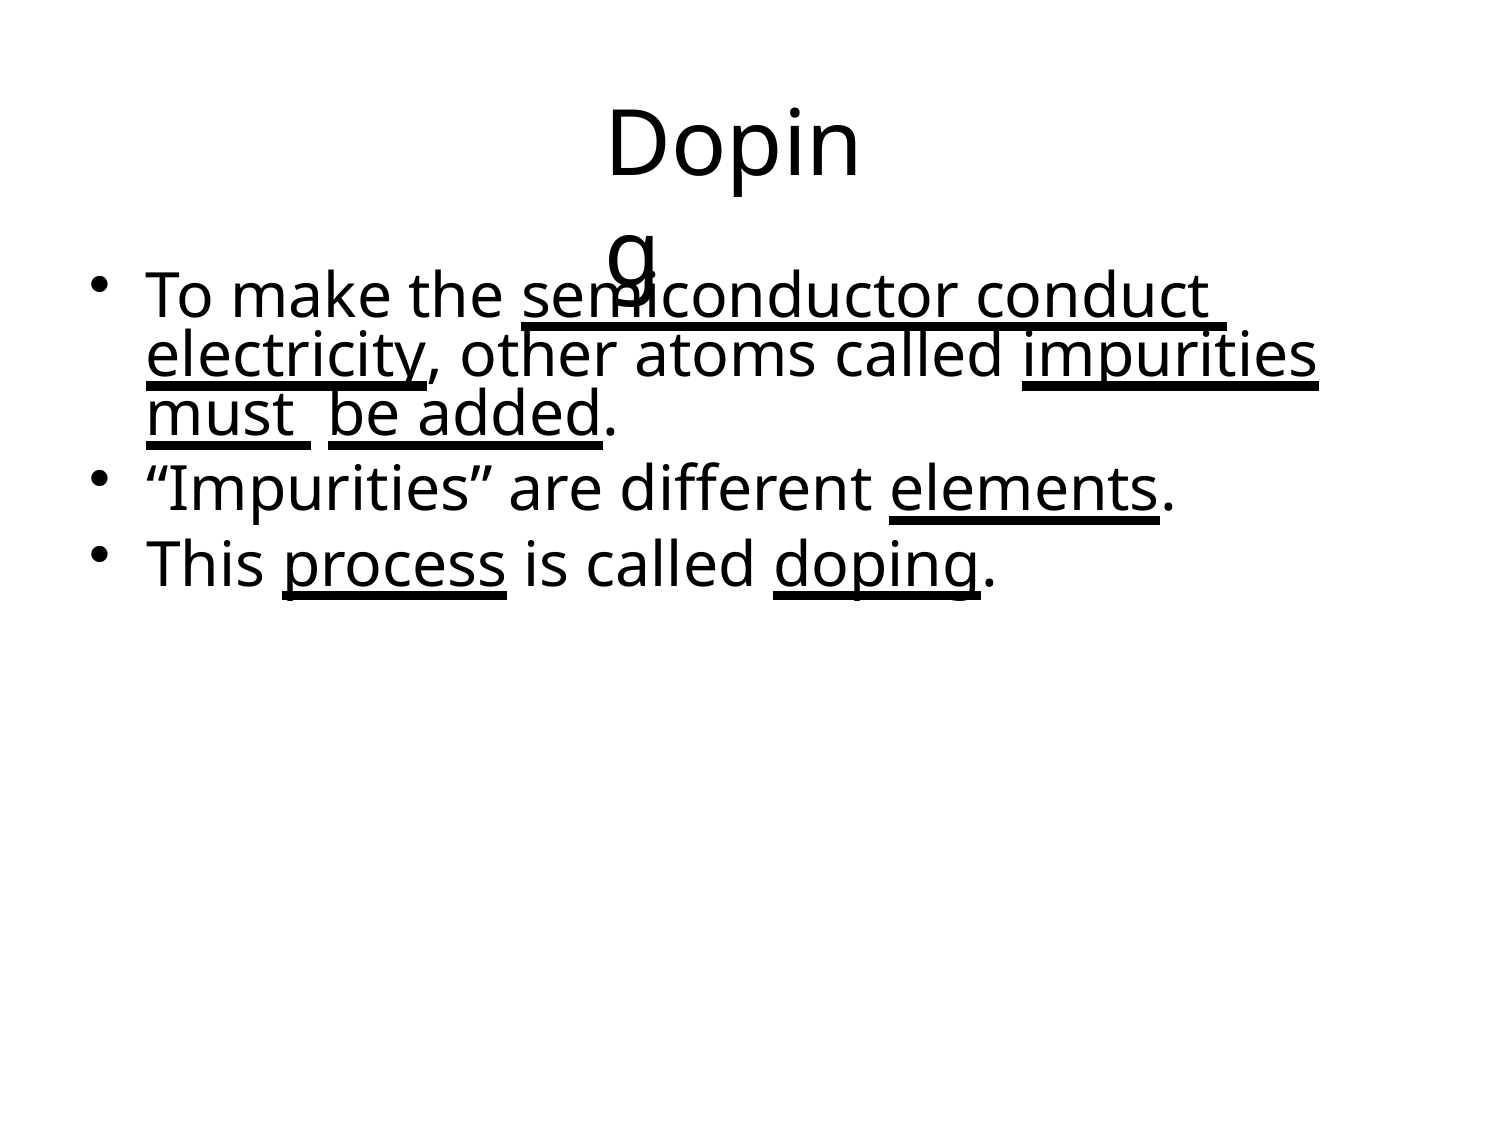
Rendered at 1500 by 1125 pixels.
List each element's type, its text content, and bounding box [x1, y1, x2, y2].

text_box To make the semiconductor conduct electricity, other atoms called impurities must be added. “Impurities” are different elements. This process is called doping. [87, 253, 1391, 599]
title Doping [602, 81, 897, 253]
